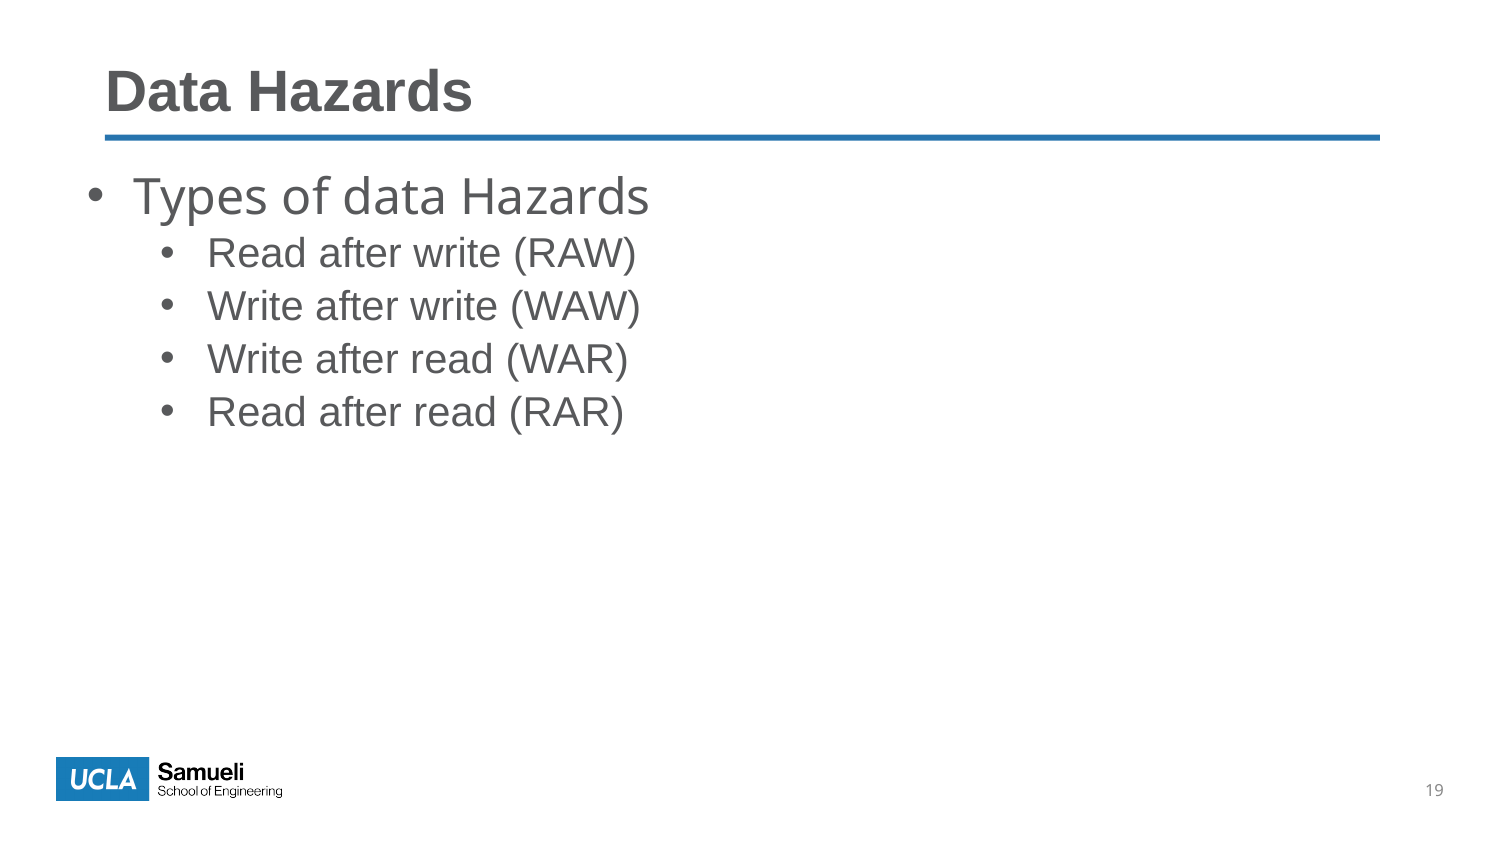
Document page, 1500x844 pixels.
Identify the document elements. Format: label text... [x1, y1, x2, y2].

text_box Data Hazards [104, 61, 1380, 125]
list Types of data Hazards Read after write (RAW) Write after write (WAW) Write after read (WAR) Read after read (RAR) [86, 164, 1425, 441]
picture [56, 757, 282, 801]
slide_number 19 [1425, 780, 1500, 840]
